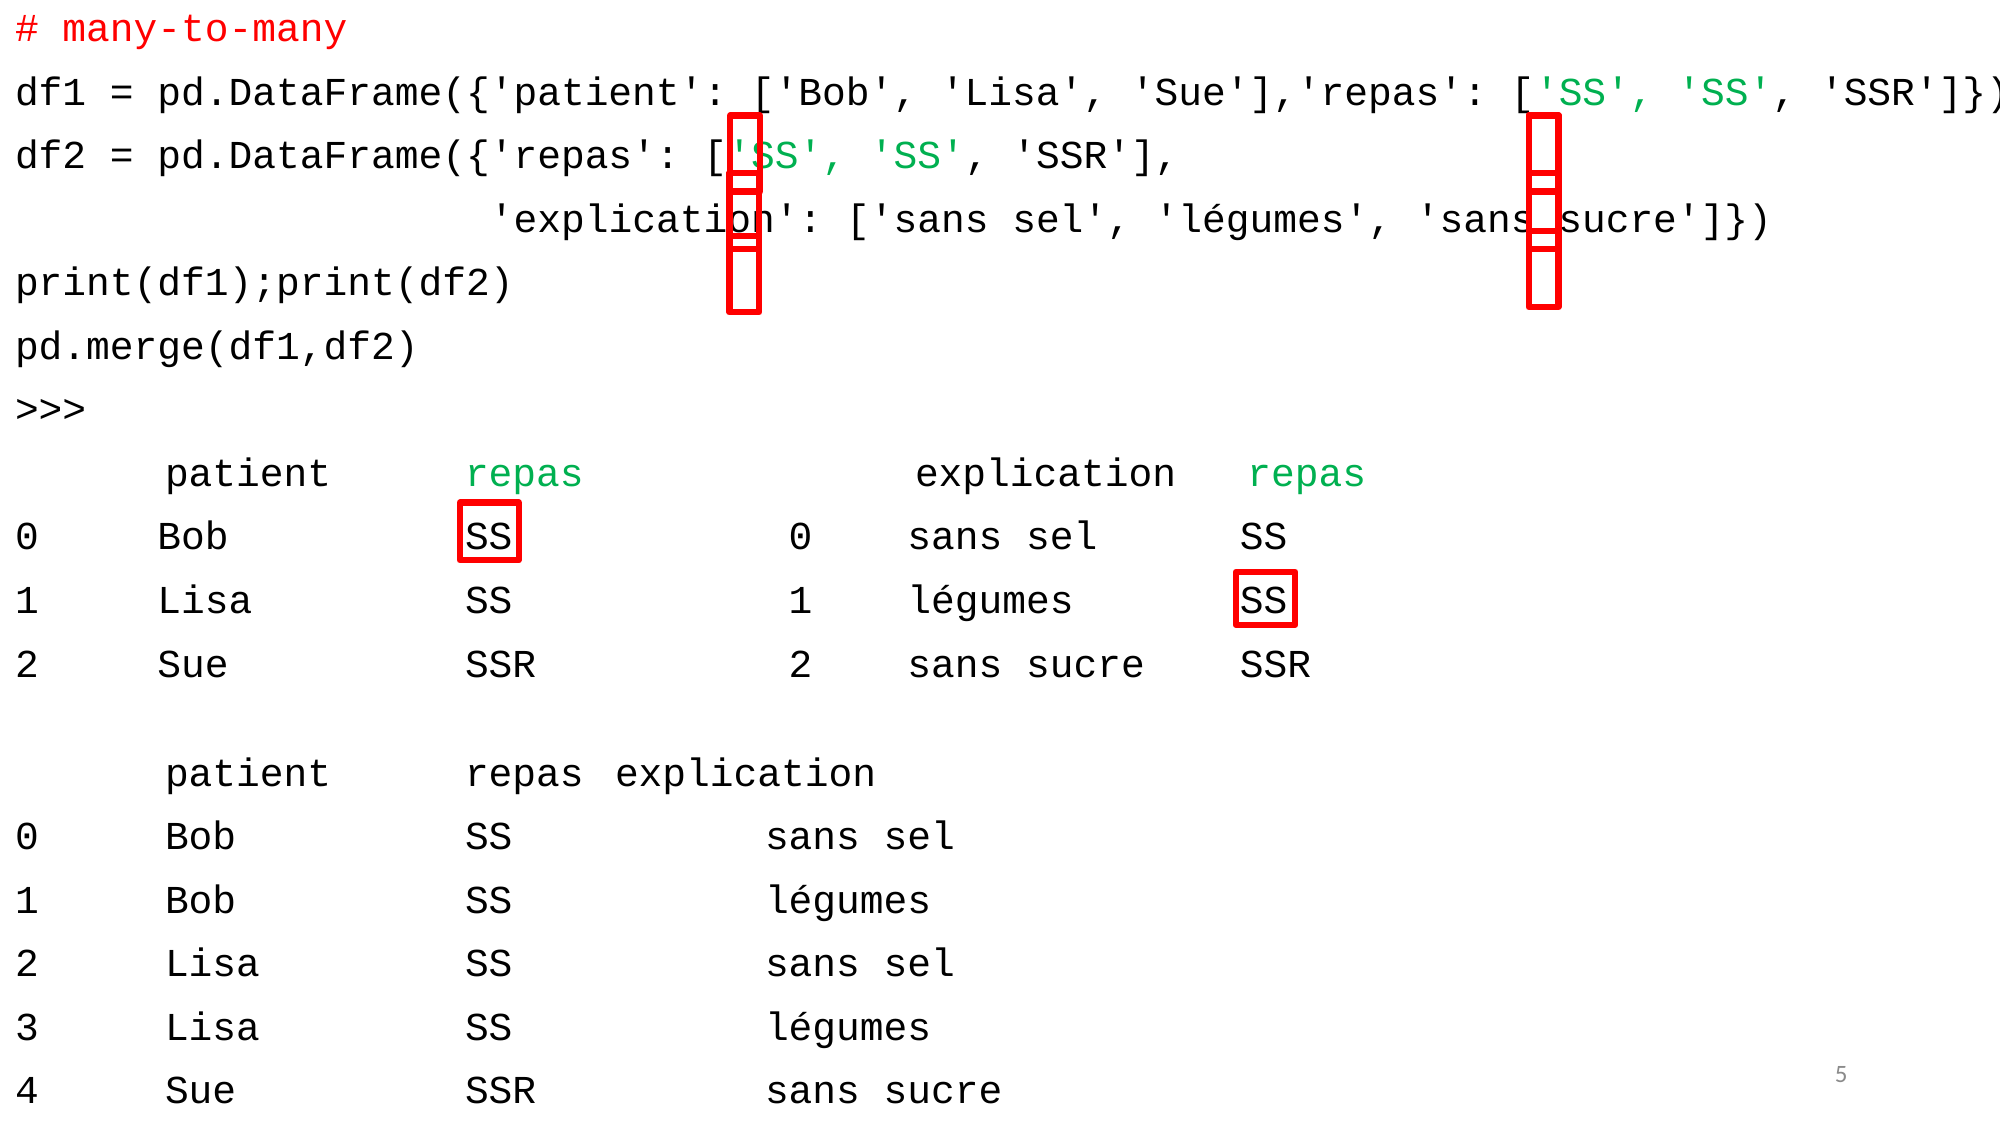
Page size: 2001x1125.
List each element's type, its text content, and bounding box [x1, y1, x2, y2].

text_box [729, 173, 1559, 231]
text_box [729, 231, 1559, 313]
slide_number 5 [1412, 1042, 1863, 1103]
list # many-to-many df1 = pd.DataFrame({'patient': ['Bob', 'Lisa', 'Sue'],'repas': ['SS', 'SS', 'SSR']}) df2 = pd.DataFrame({'repas': ['SS', 'SS', 'SSR'], 'explication': ['sans sel', 'légumes', 'sans sucre']}) print(df1);print(df2) pd.merge(df1,df2) >>> patient repas explication repas 0 Bob SS 0 sans sel SS 1 Lisa SS 1 légumes SS 2 Sue SSR 2 sans sucre SSR patient repas explication 0 Bob SS sans sel 1 Bob SS légumes 2 Lisa SS sans sel 3 Lisa SS légumes 4 Sue SSR sans sucre [0, 0, 2000, 1005]
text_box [729, 115, 1559, 173]
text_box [459, 502, 1296, 626]
